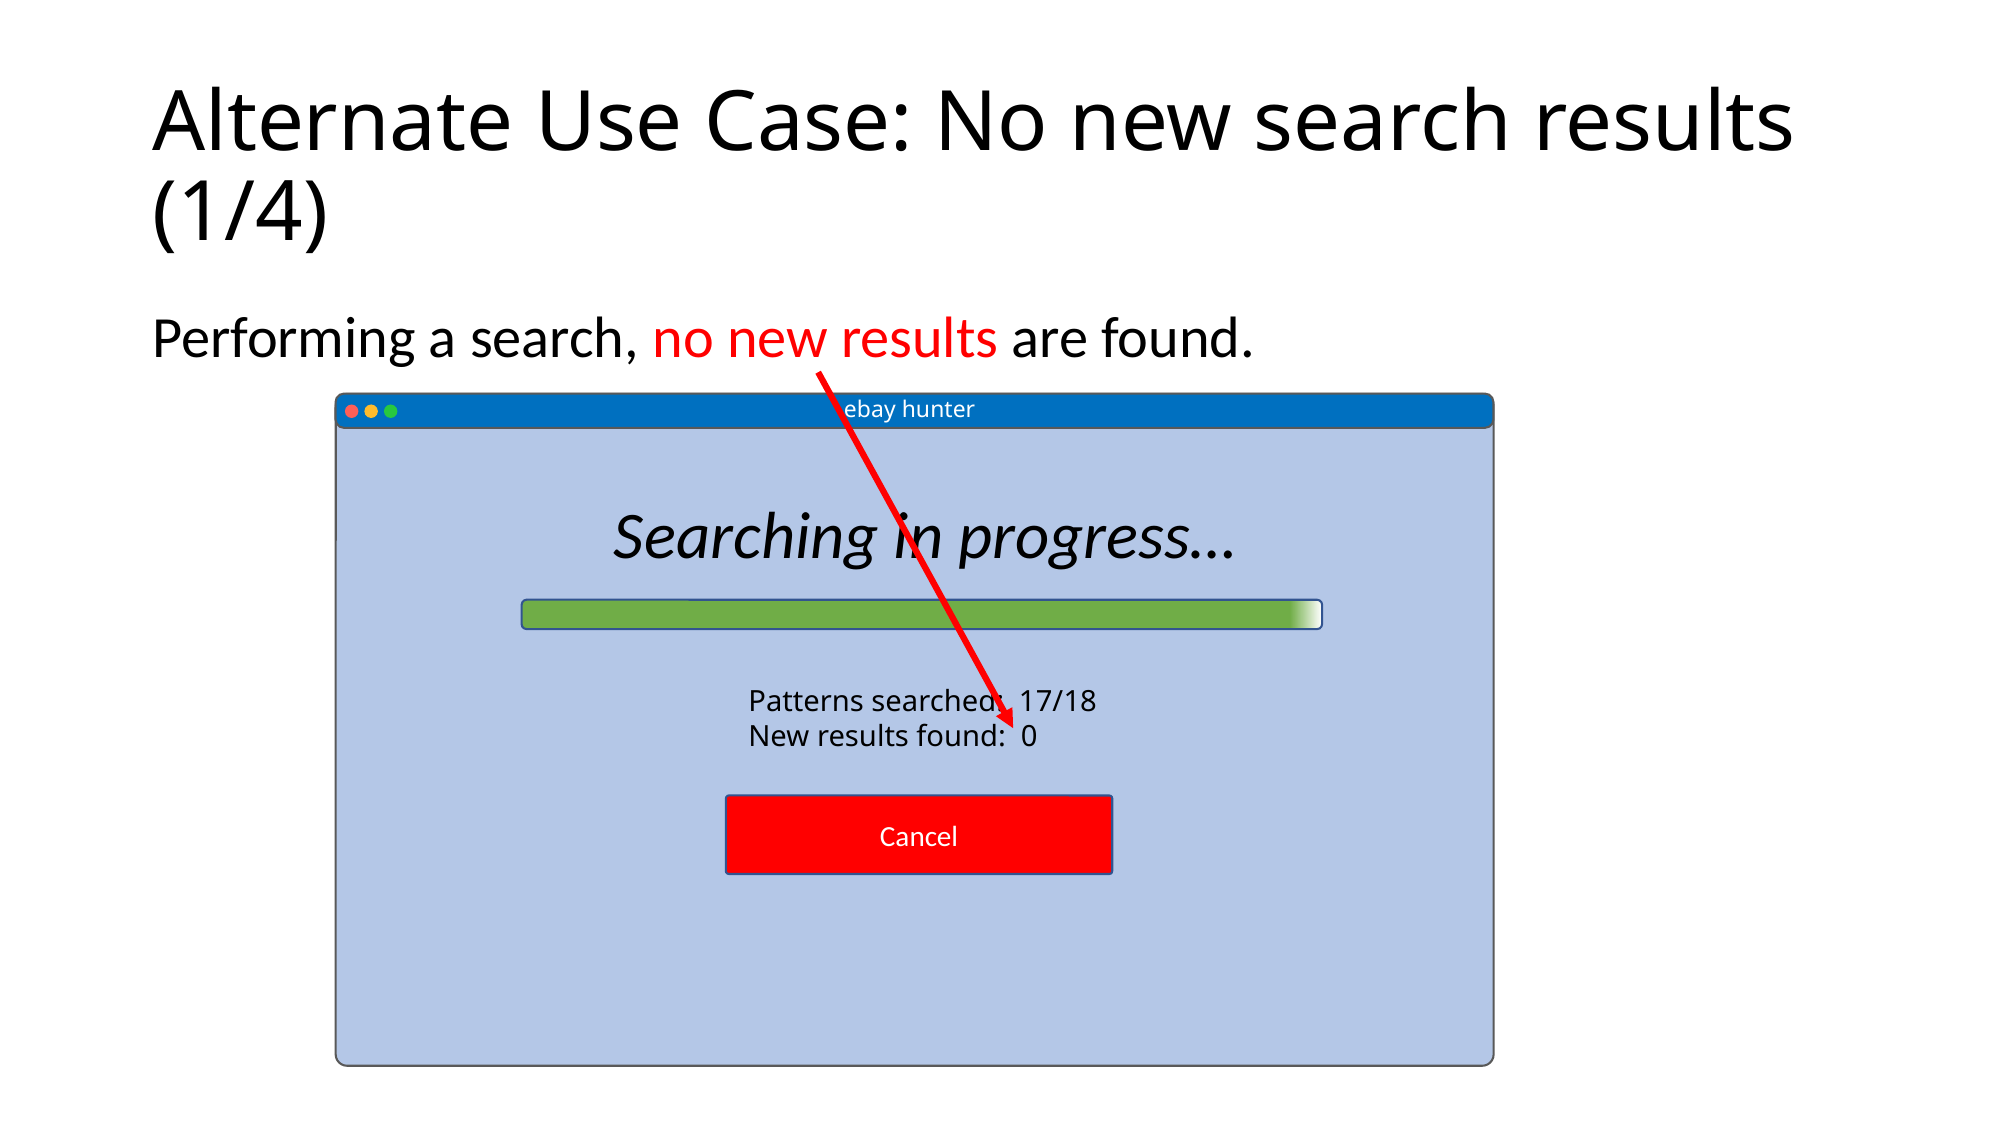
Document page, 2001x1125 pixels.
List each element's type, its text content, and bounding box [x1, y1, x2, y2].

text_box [335, 387, 1494, 1066]
title Alternate Use Case: No new search results (1/4) [137, 59, 1863, 278]
list Performing a search, no new results are found. [137, 299, 1863, 1014]
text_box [818, 372, 1014, 729]
